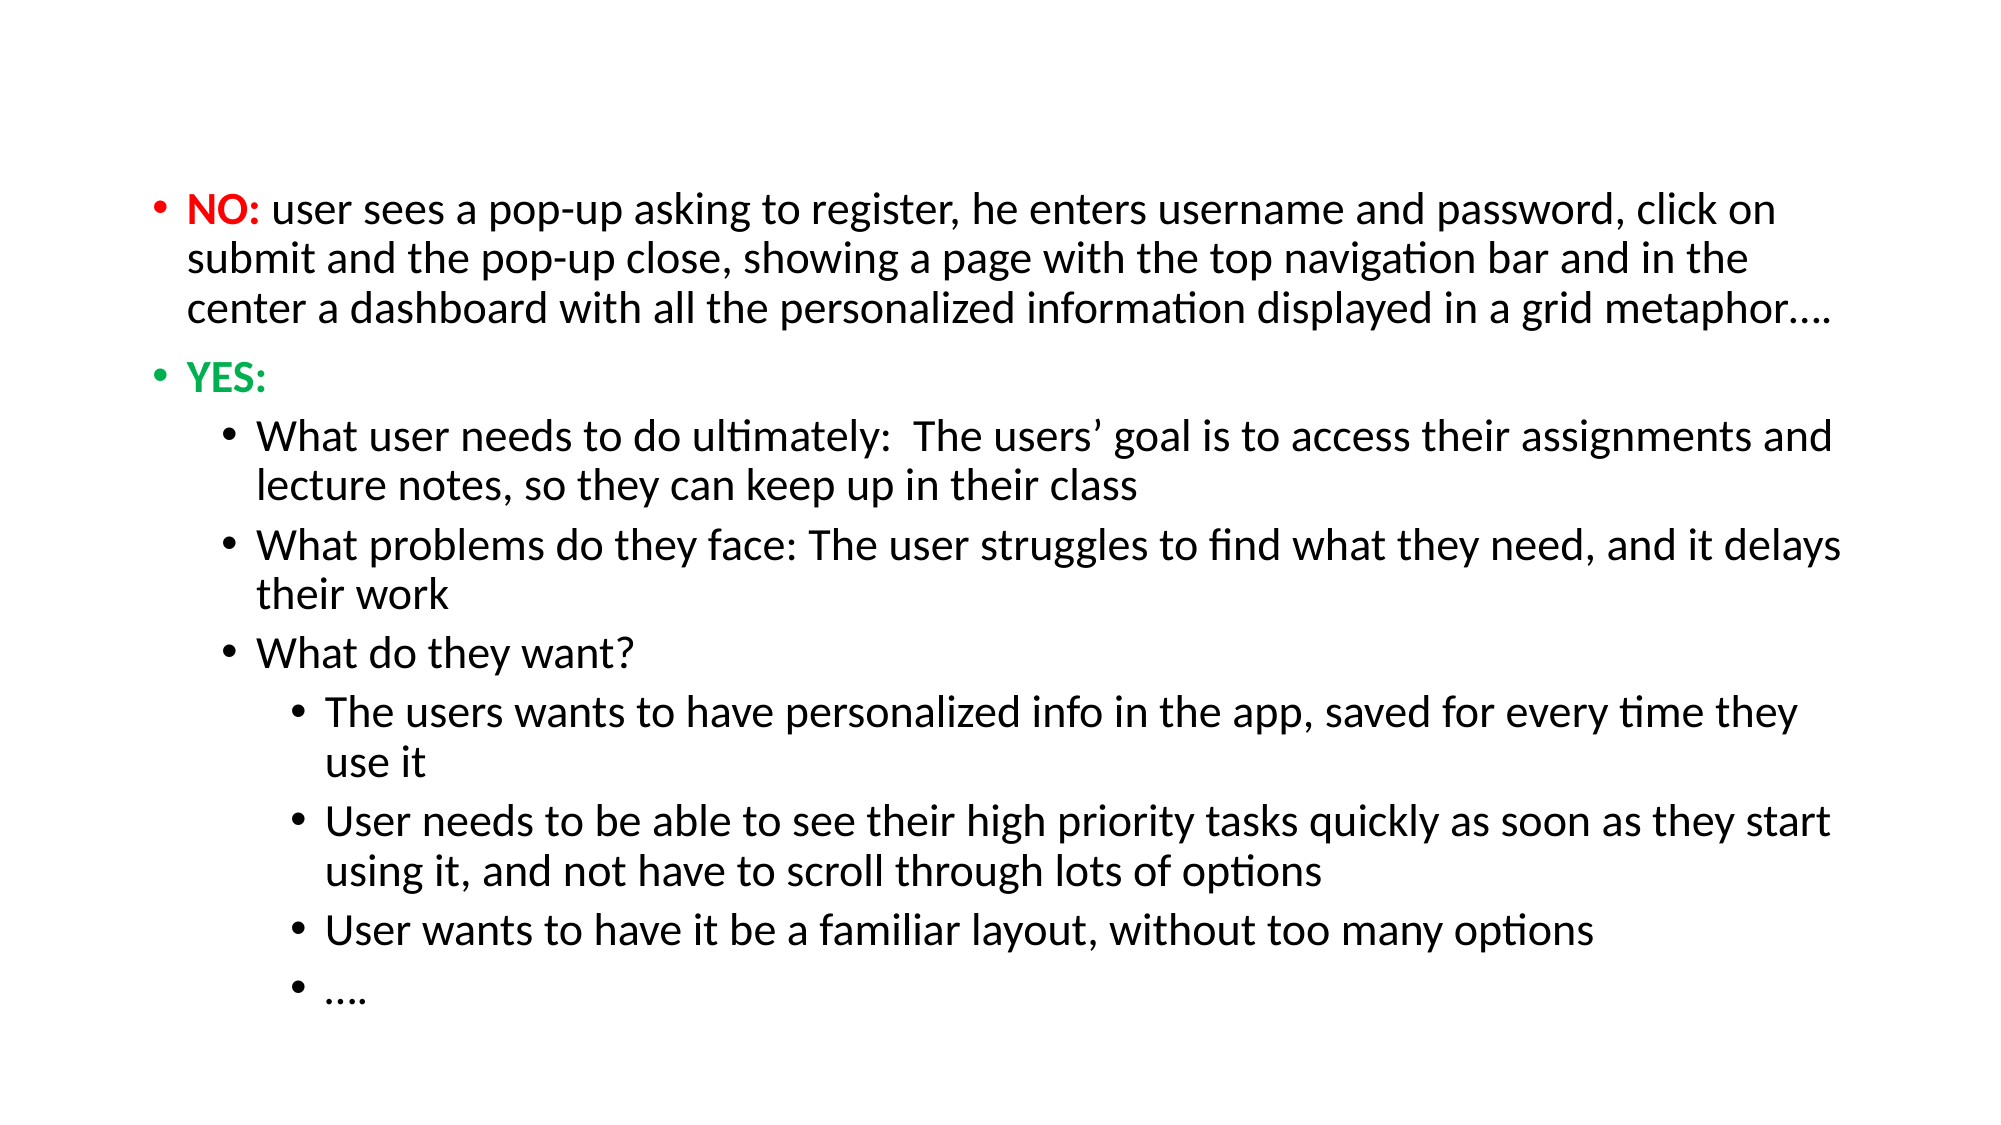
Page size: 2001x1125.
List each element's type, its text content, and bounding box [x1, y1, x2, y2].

list NO: user sees a pop-up asking to register, he enters username and password, click on submit and the pop-up close, showing a page with the top navigation bar and in the center a dashboard with all the personalized information displayed in a grid metaphor…. YES: What user needs to do ultimately: The users’ goal is to access their assignments and lecture notes, so they can keep up in their class What problems do they face: The user struggles to find what they need, and it delays their work What do they want? The users wants to have personalized info in the app, saved for every time they use it User needs to be able to see their high priority tasks quickly as soon as they start using it, and not have to scroll through lots of options User wants to have it be a familiar layout, without too many options …. [137, 111, 1863, 1066]
